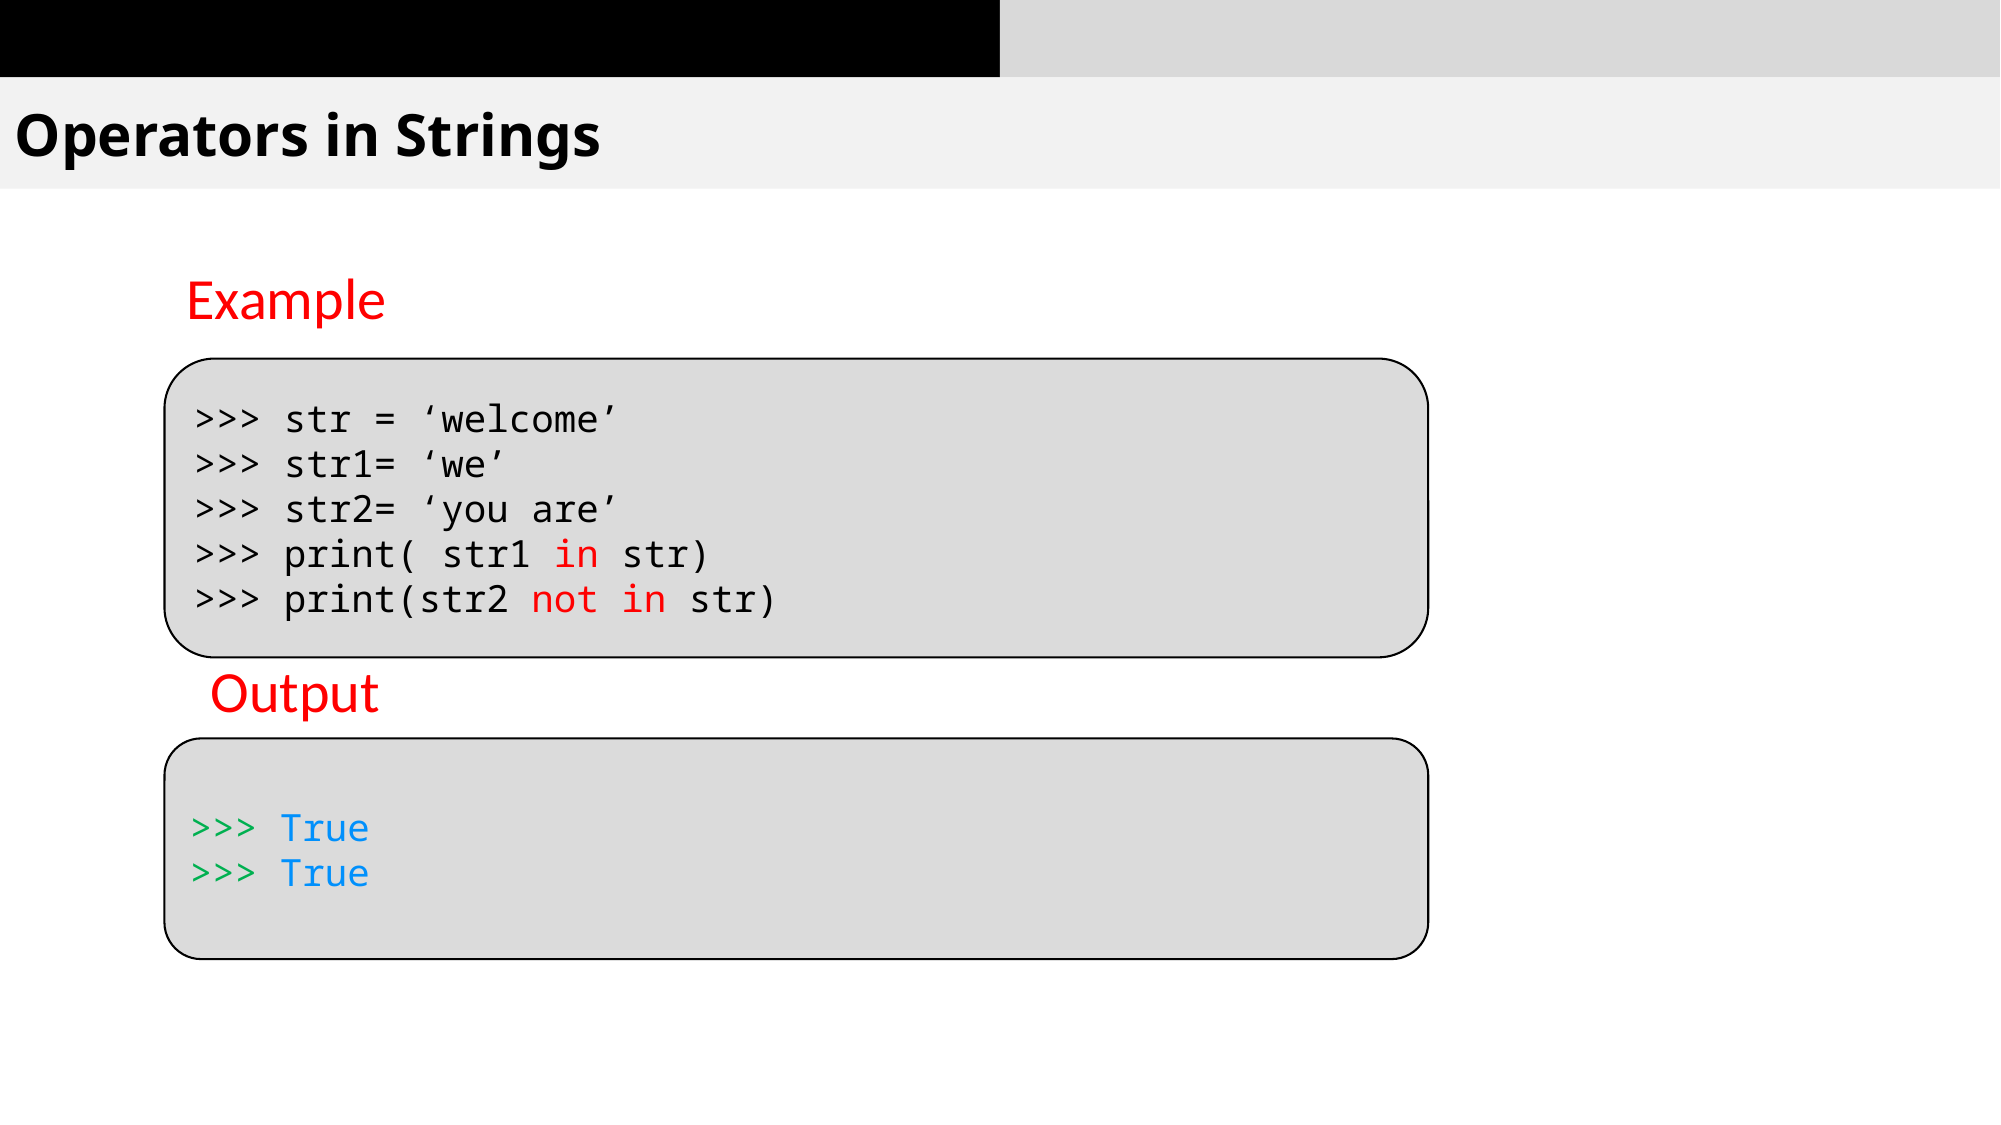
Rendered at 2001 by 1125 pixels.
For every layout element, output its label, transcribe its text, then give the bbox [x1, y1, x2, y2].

text_box Operators in Strings [0, 76, 2000, 190]
text_box >>> str = ‘welcome’ >>> str1= ‘we’ >>> str2= ‘you are’ >>> print( str1 in str) >>> print(str2 not in str) [163, 357, 1430, 659]
text_box >>> True >>> True [163, 737, 1430, 961]
text_box Output [196, 646, 395, 732]
text_box [0, 0, 999, 76]
text_box [137, 255, 1863, 970]
text_box [999, 0, 2000, 76]
text_box Example [171, 253, 415, 339]
